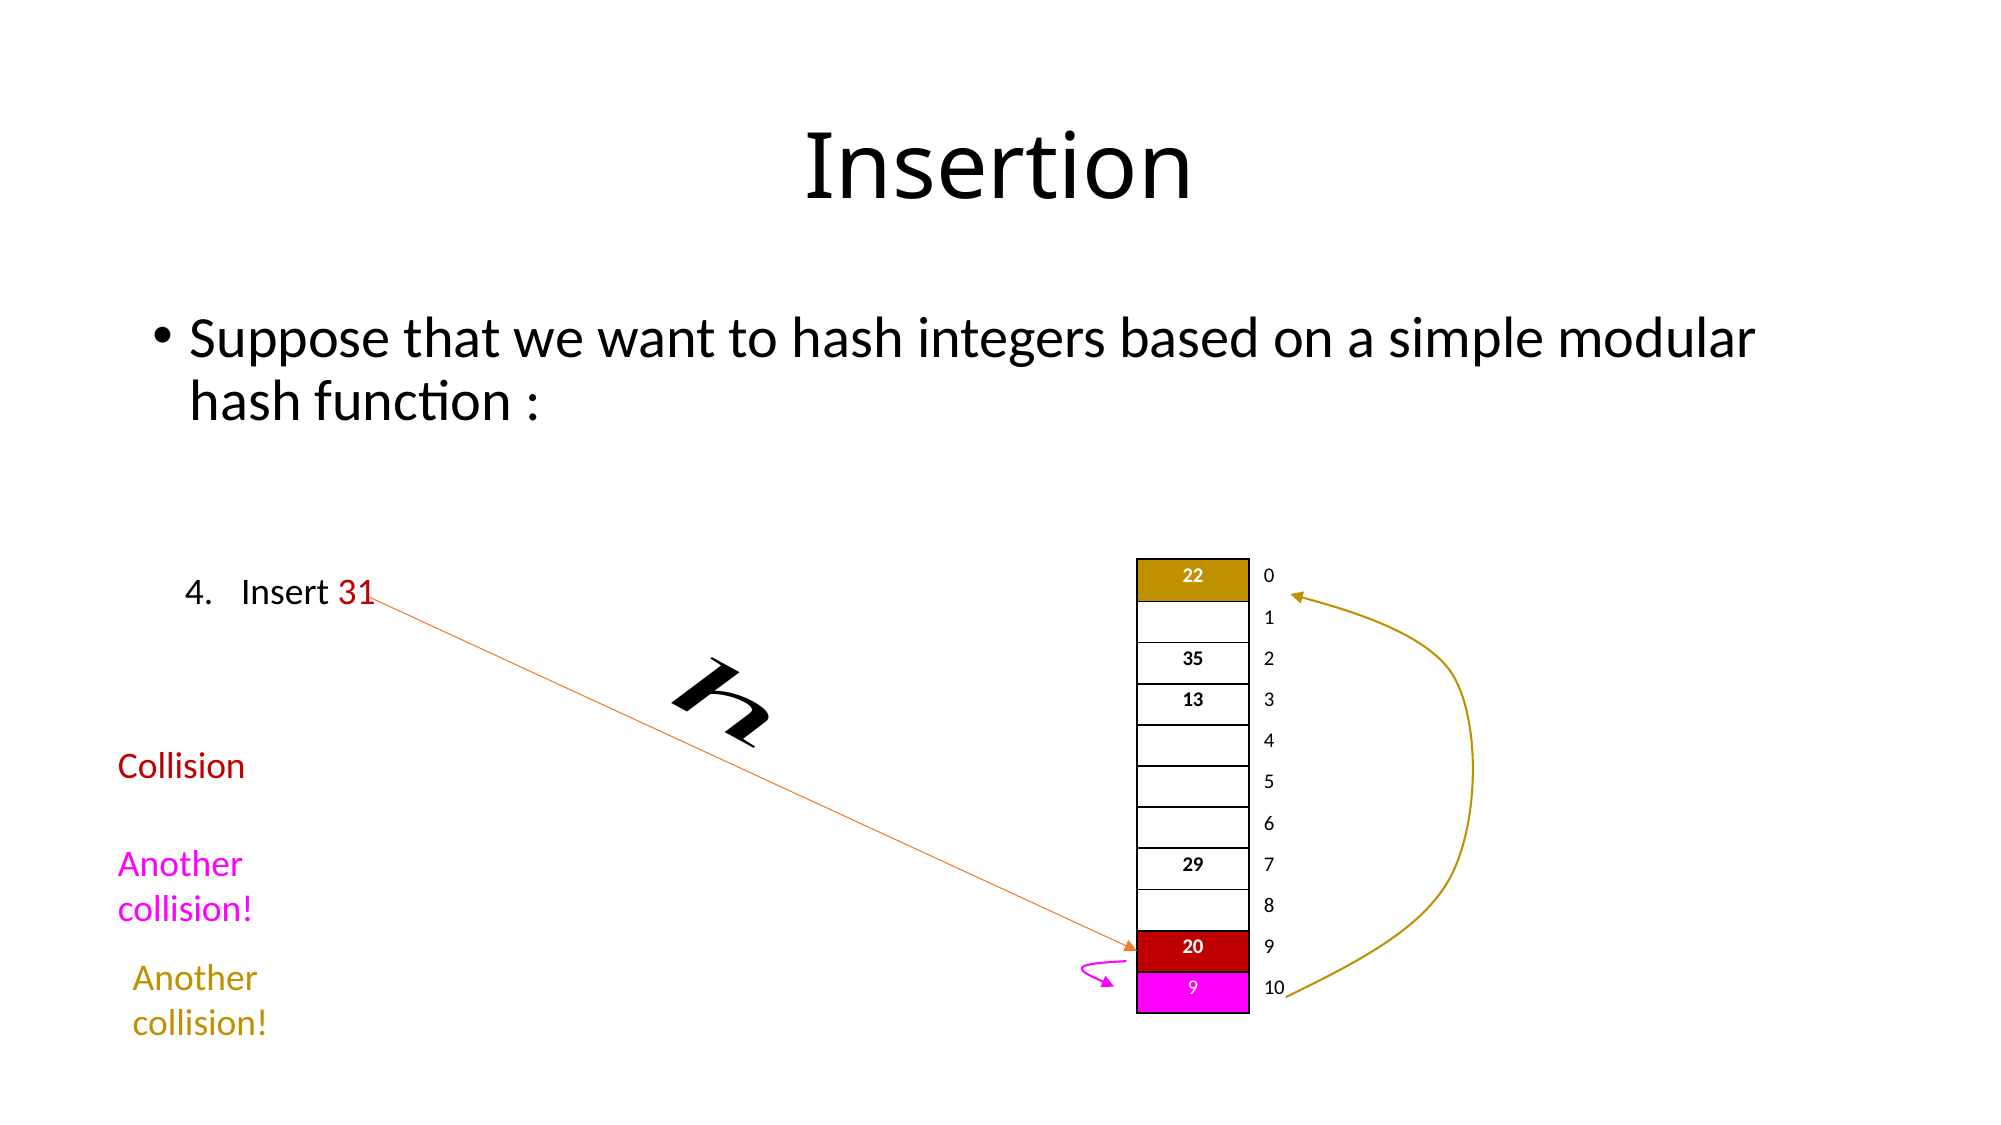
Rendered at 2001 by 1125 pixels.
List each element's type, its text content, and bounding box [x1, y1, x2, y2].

table_header 22 [1138, 560, 1248, 601]
table_cell 6 [1250, 807, 1287, 848]
text_box Another collision! [103, 831, 275, 937]
title Insertion [137, 59, 1863, 278]
text_box [1080, 960, 1127, 988]
table_cell [1138, 767, 1248, 806]
table_cell 10 [1250, 972, 1361, 1013]
table_cell 1 [1323, 601, 1361, 614]
table_cell 29 [1138, 849, 1248, 889]
table_cell 13 [1138, 685, 1248, 724]
table_cell 35 [1138, 643, 1248, 683]
text_box Insert 31 [170, 559, 395, 619]
table_cell 8 [1250, 890, 1287, 931]
text_box Another collision! [117, 945, 290, 1050]
text_box Collision [103, 734, 275, 794]
table_cell [1138, 726, 1248, 765]
table_cell 9 [1250, 931, 1286, 972]
table_cell 5 [1250, 766, 1288, 807]
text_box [369, 597, 1138, 951]
table_cell [1138, 808, 1248, 847]
table_cell [1138, 890, 1248, 930]
table_cell 3 [1250, 684, 1289, 725]
text_box [1285, 591, 1474, 999]
table_cell 4 [1250, 725, 1288, 766]
table_cell 9 [1138, 973, 1248, 1012]
table_header 0 [1250, 559, 1361, 601]
table_cell 1 [1250, 601, 1290, 643]
table_cell 2 [1250, 643, 1289, 684]
table_cell 20 [1138, 932, 1248, 971]
table_cell [1138, 602, 1248, 642]
table_cell 9 [1340, 960, 1361, 972]
table_cell 7 [1250, 848, 1287, 890]
